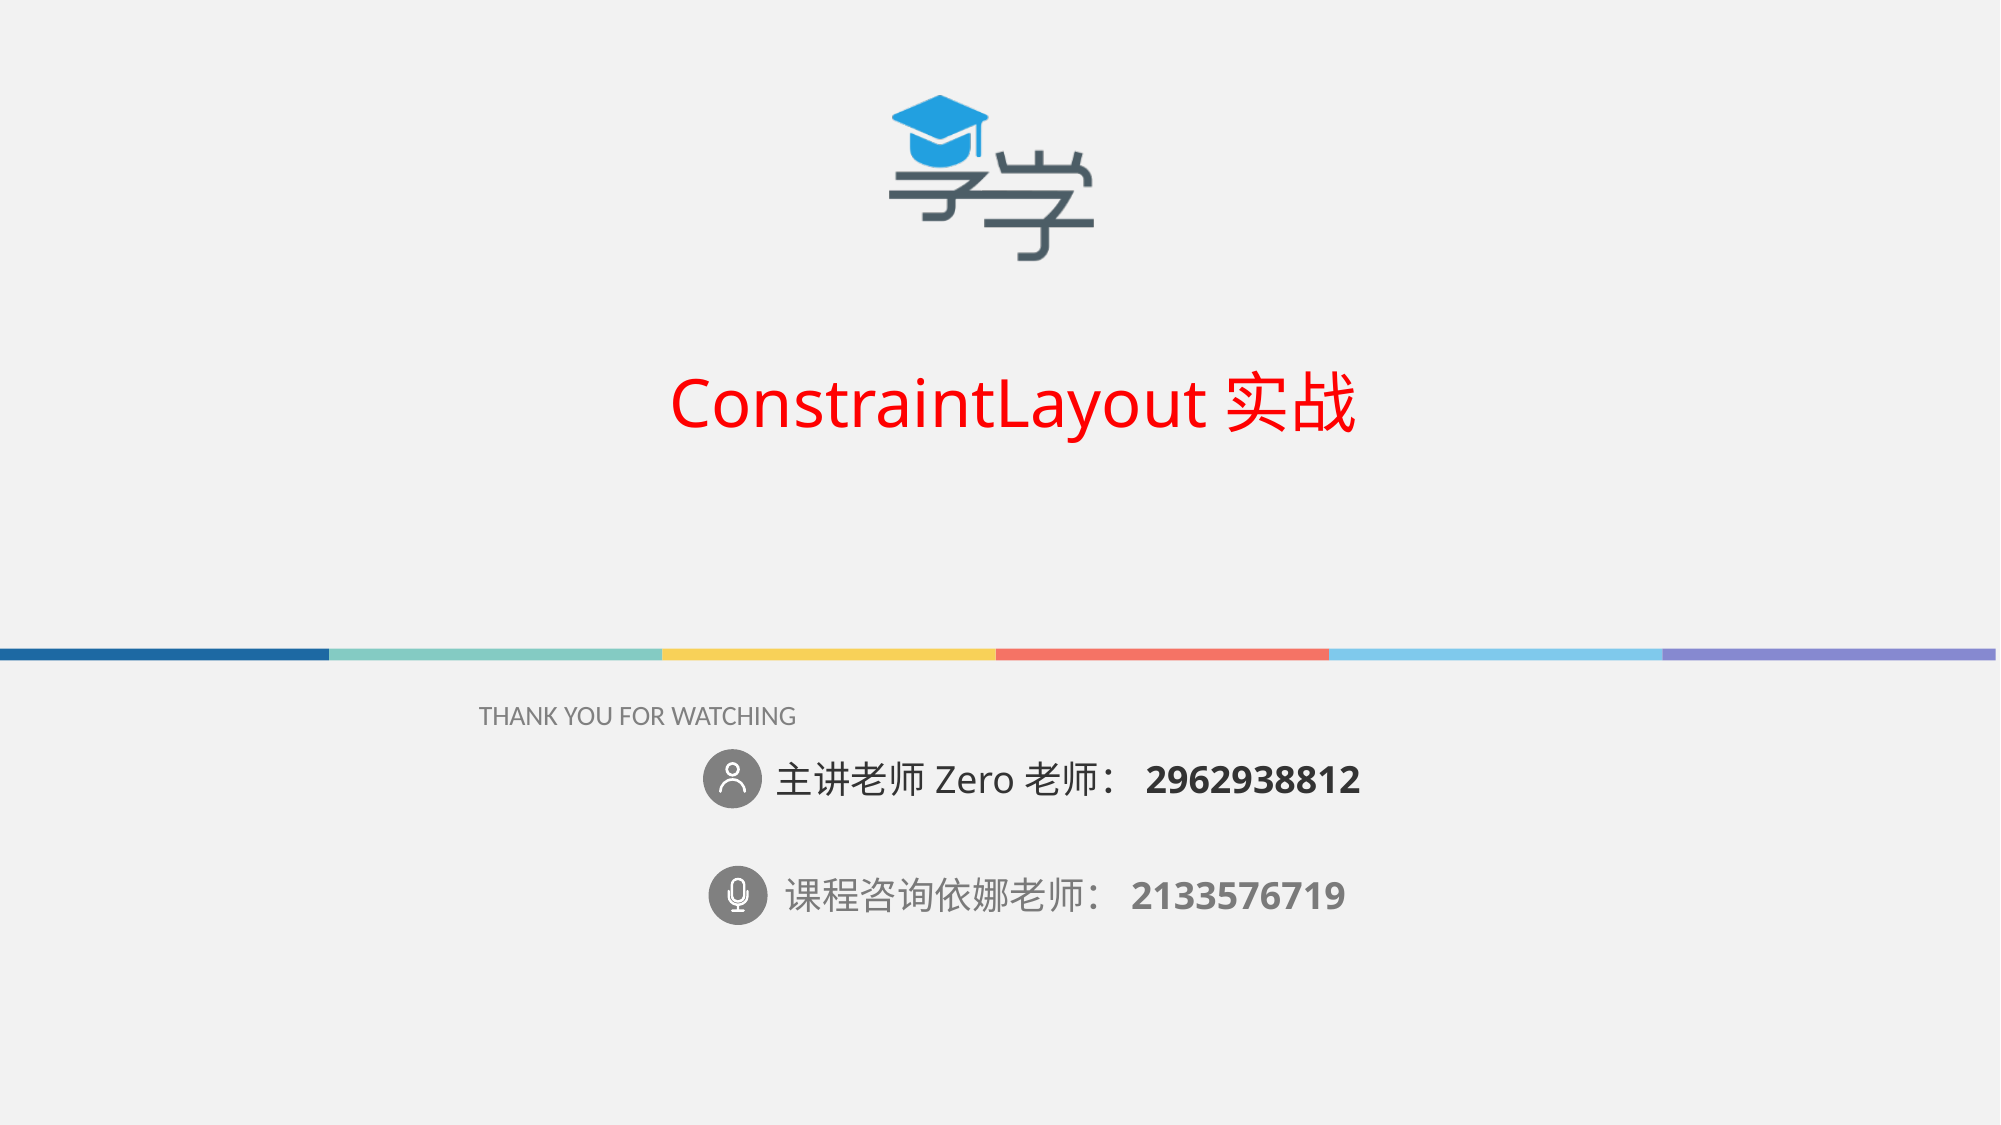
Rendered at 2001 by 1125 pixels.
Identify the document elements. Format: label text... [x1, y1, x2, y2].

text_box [708, 864, 1366, 926]
text_box ConstraintLayout实战 [364, 305, 1663, 448]
picture [881, 68, 1101, 288]
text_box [702, 748, 1375, 810]
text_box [0, 648, 1997, 661]
text_box THANK YOU FOR WATCHING [463, 690, 1465, 739]
